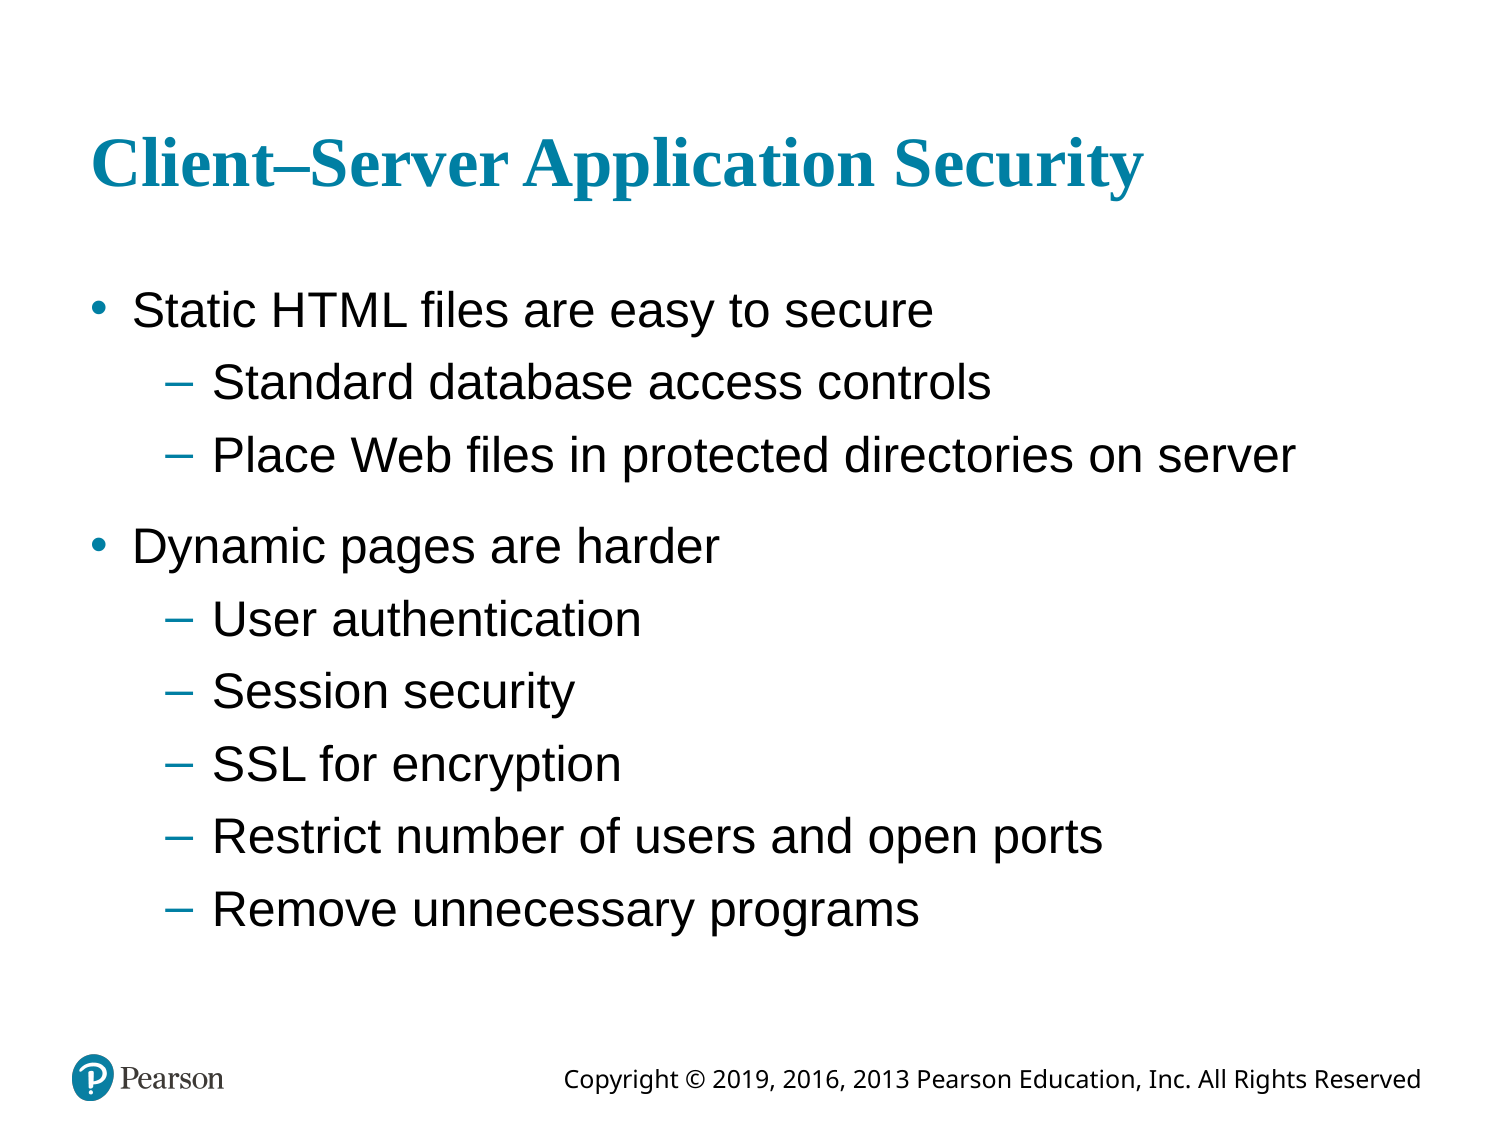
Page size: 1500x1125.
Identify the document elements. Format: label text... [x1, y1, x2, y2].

picture [80, 1063, 106, 1088]
picture [72, 1087, 83, 1101]
picture [98, 1054, 224, 1101]
list Static H T M L files are easy to secure Standard database access controls Place Web files in protected directories on server Dynamic pages are harder User authentication Session security S S L for encryption Restrict number of users and open ports Remove unnecessary programs [75, 262, 1425, 1005]
title Client–Server Application Security [75, 35, 1425, 216]
picture [72, 1054, 88, 1070]
